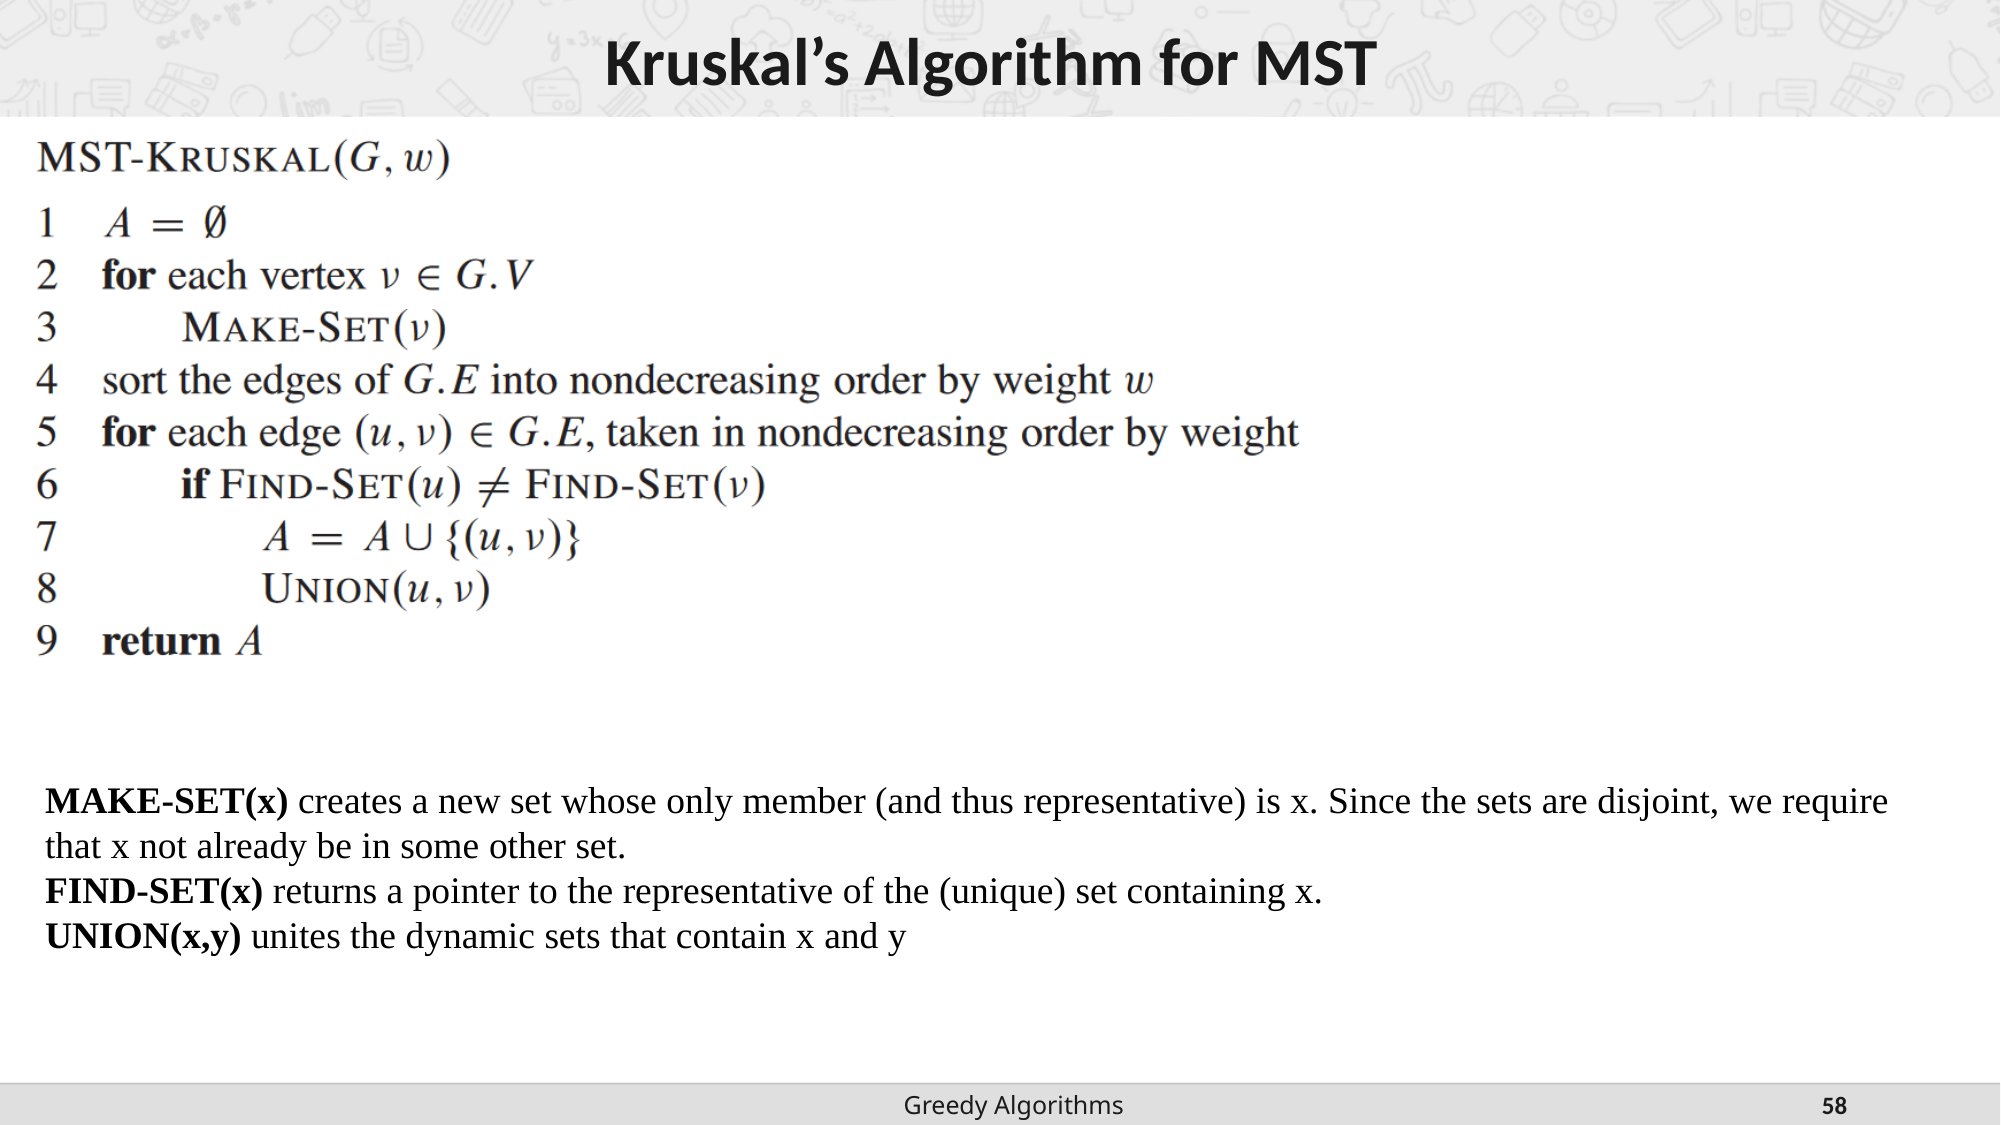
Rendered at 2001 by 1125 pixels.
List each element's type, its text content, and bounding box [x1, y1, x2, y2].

picture [29, 134, 1305, 662]
title Kruskal’s Algorithm for MST [0, 0, 2000, 117]
text_box MAKE-SET(x) creates a new set whose only member (and thus representative) is x. Since the sets are disjoint, we require that x not already be in some other set. FIND-SET(x) returns a pointer to the representative of the (unique) set containing x. UNION(x,y) unites the dynamic sets that contain x and y [30, 768, 1961, 964]
